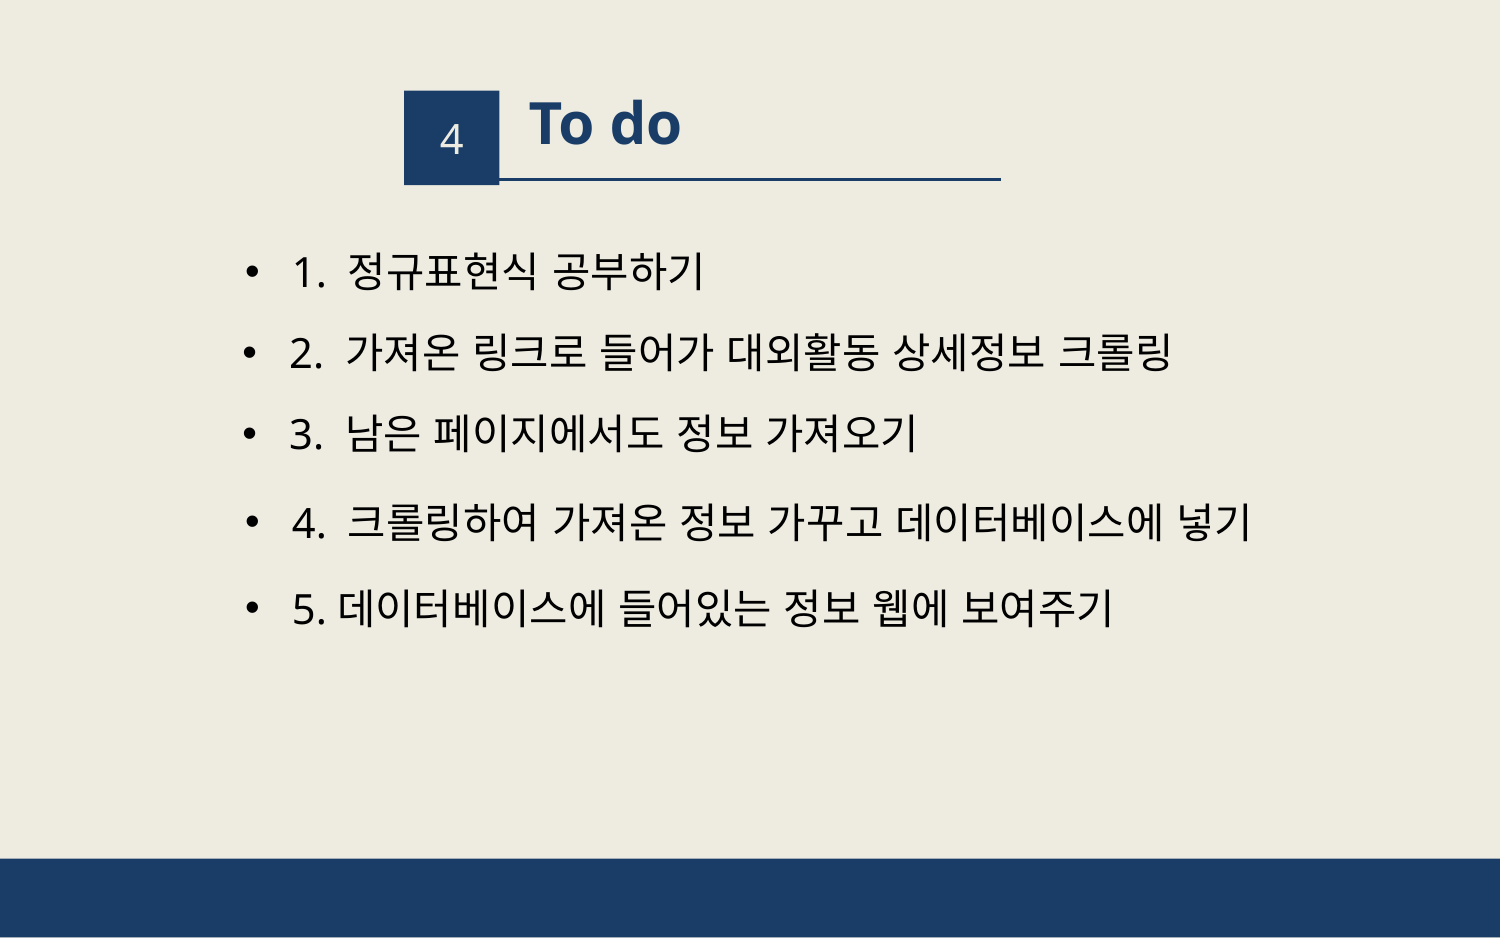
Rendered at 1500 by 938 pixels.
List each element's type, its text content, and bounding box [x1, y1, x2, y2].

text_box [0, 856, 1500, 938]
text_box 1. 정규표현식 공부하기 [230, 238, 1282, 304]
text_box 3. 남은 페이지에서도 정보 가져오기 [227, 400, 1173, 466]
text_box 2. 가져온 링크로 들어가 대외활동 상세정보 크롤링 [227, 319, 1279, 385]
text_box 5.데이터베이스에 들어있는 정보 웹에 보여주기 [230, 575, 1199, 640]
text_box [403, 78, 1049, 186]
text_box 4. 크롤링하여 가져온 정보 가꾸고 데이터베이스에 넣기 [230, 489, 1350, 554]
